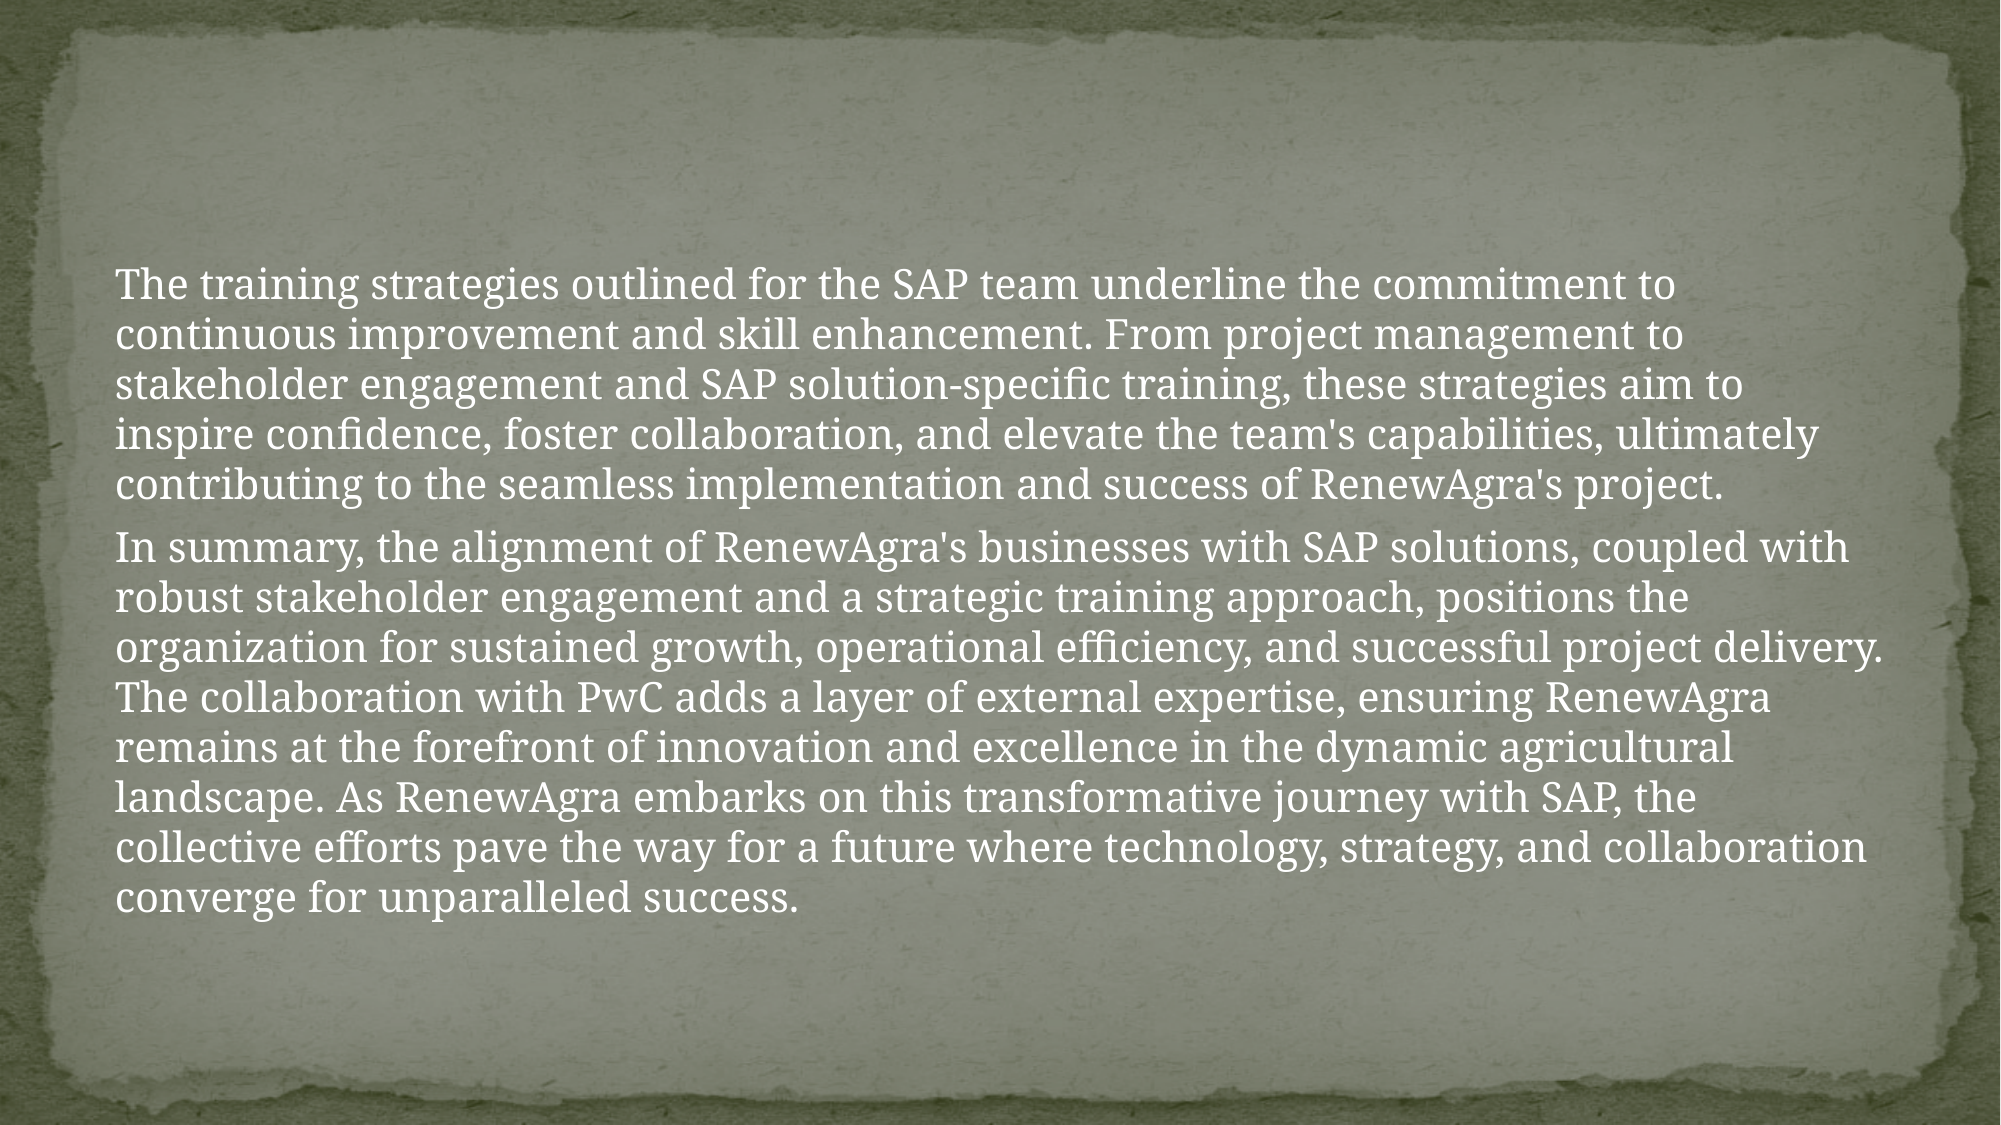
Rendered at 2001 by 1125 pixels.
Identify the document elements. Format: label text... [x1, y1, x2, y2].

list The training strategies outlined for the SAP team underline the commitment to continuous improvement and skill enhancement. From project management to stakeholder engagement and SAP solution-specific training, these strategies aim to inspire confidence, foster collaboration, and elevate the team's capabilities, ultimately contributing to the seamless implementation and success of RenewAgra's project. In summary, the alignment of RenewAgra's businesses with SAP solutions, coupled with robust stakeholder engagement and a strategic training approach, positions the organization for sustained growth, operational efficiency, and successful project delivery. The collaboration with PwC adds a layer of external expertise, ensuring RenewAgra remains at the forefront of innovation and excellence in the dynamic agricultural landscape. As RenewAgra embarks on this transformative journey with SAP, the collective efforts pave the way for a future where technology, strategy, and collaboration converge for unparalleled success. [99, 249, 1900, 1000]
